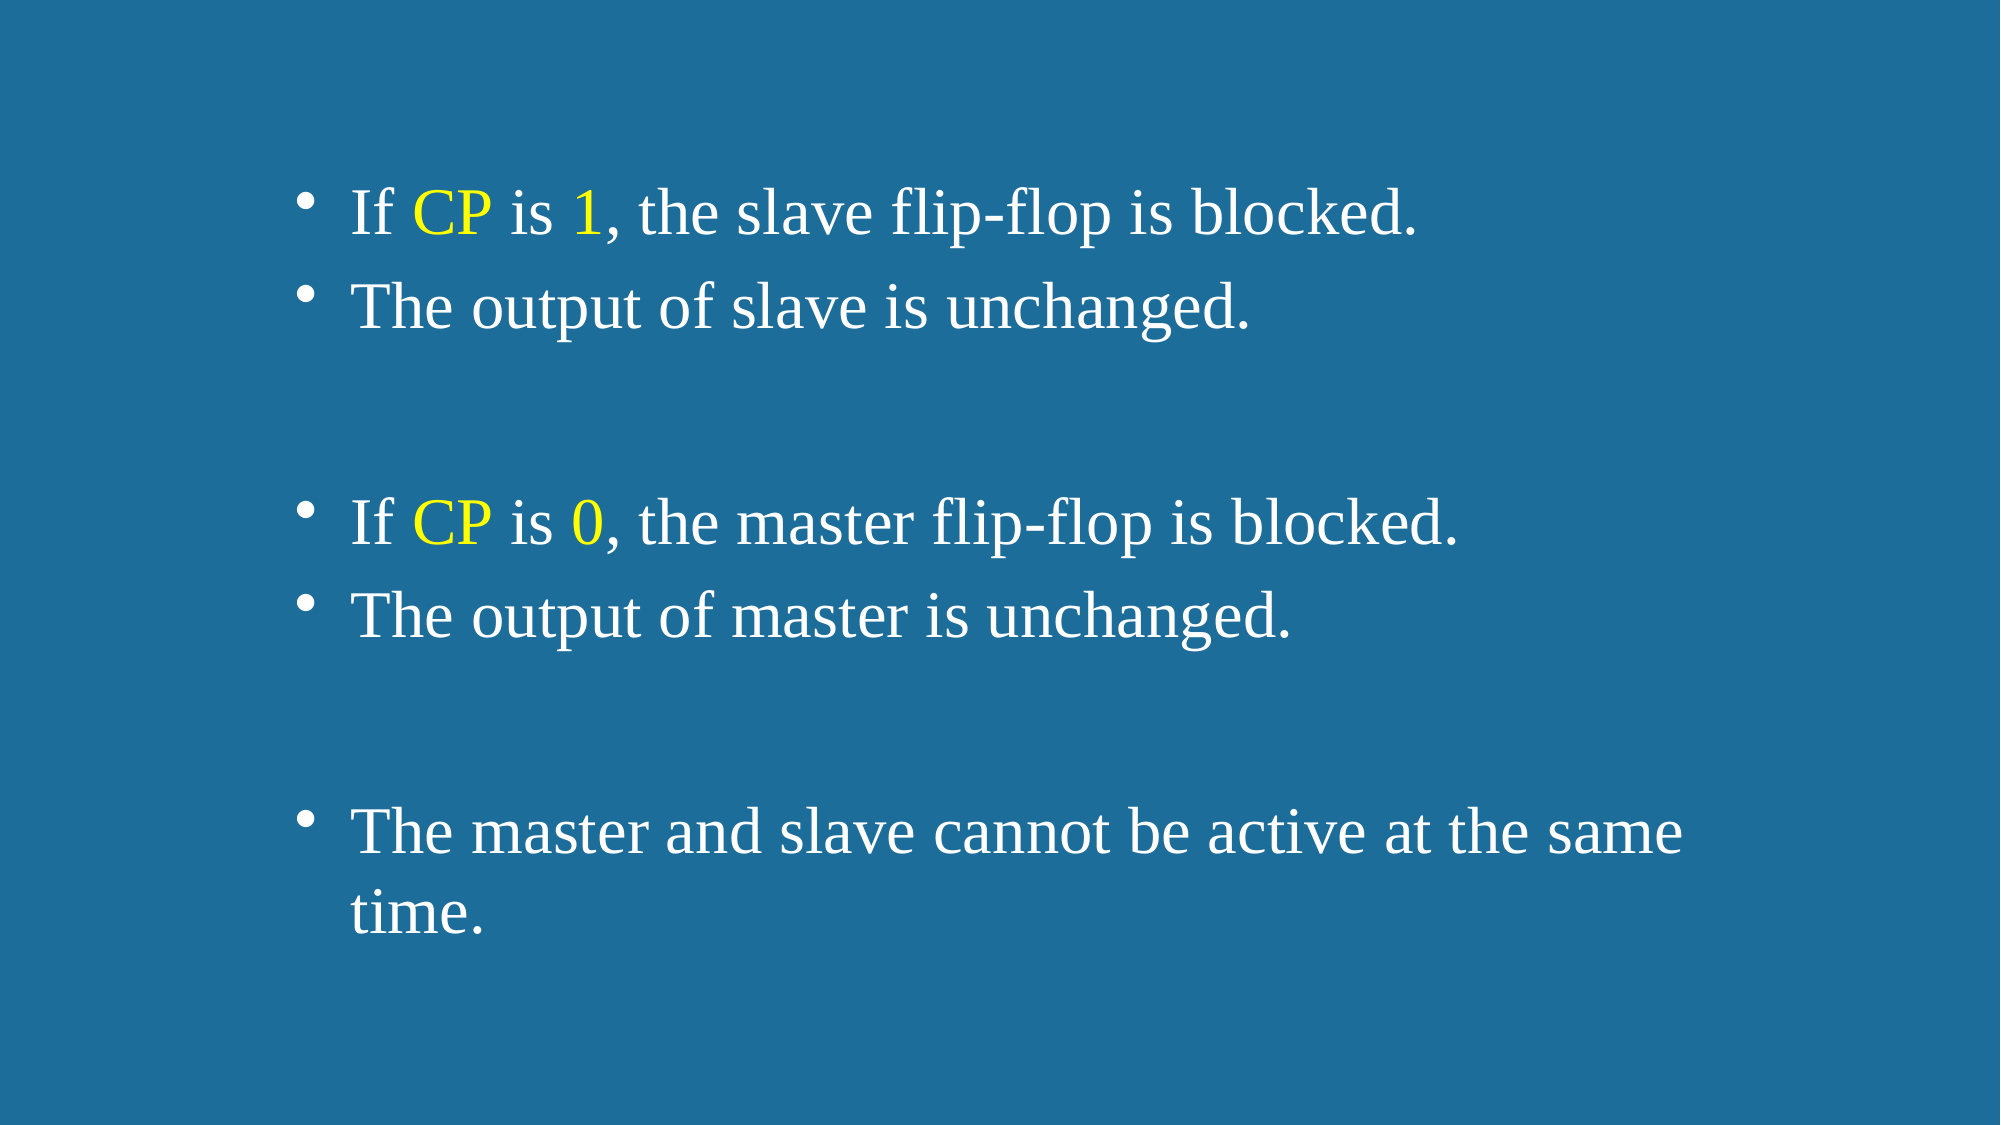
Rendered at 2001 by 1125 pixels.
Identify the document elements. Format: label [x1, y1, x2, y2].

list [279, 160, 1721, 836]
